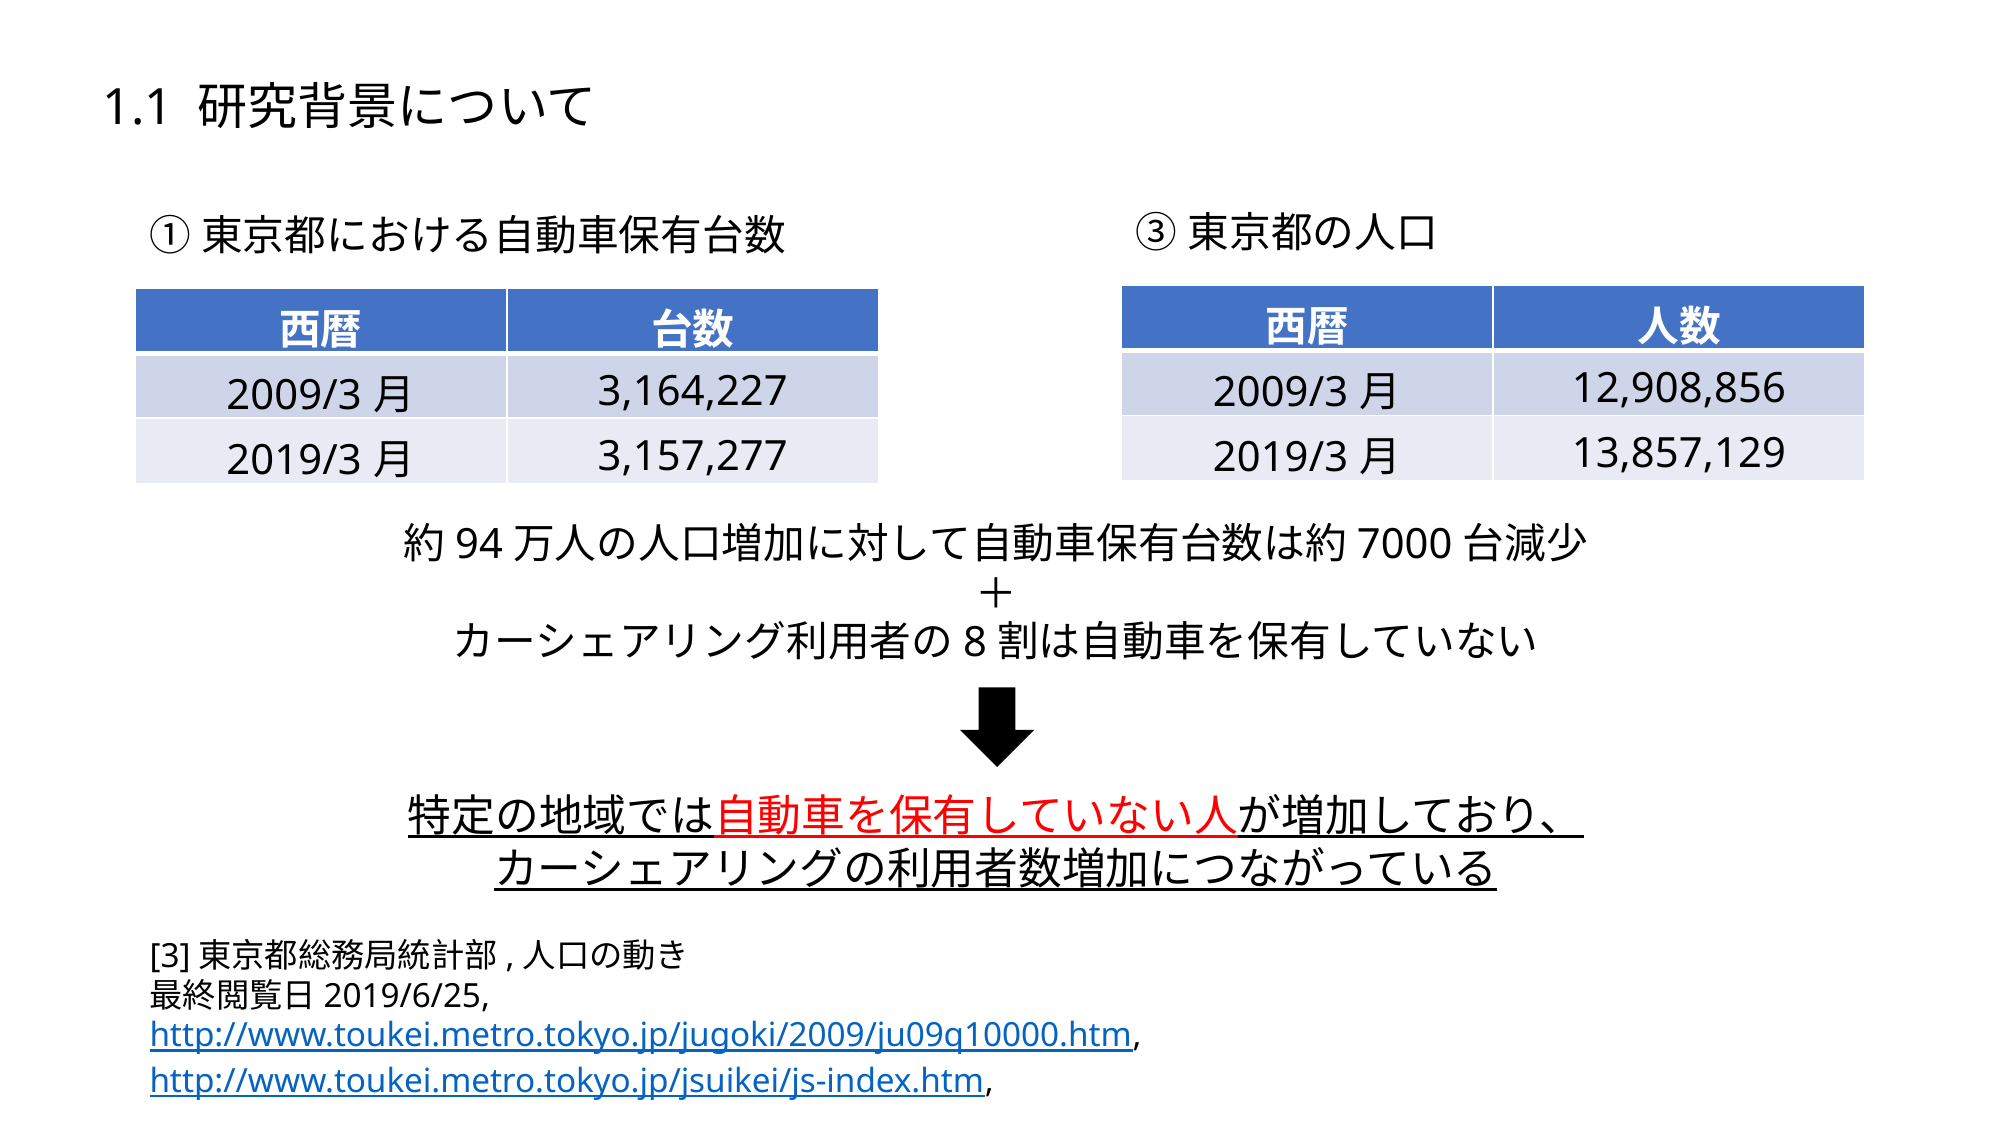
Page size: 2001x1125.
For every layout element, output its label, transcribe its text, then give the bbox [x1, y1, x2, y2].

table_cell 2009/3月 [136, 356, 506, 417]
text_box ③東京都の人口 [1121, 198, 1802, 264]
table_cell 13,857,129 [1494, 416, 1864, 480]
table_cell 2019/3月 [1122, 416, 1492, 480]
table_cell 12,908,856 [1494, 353, 1864, 415]
table_header 台数 [508, 289, 878, 351]
text_box 約94万人の人口増加に対して自動車保有台数は約7000台減少 ＋ [338, 509, 1653, 607]
text_box [3]東京都総務局統計部,人口の動き 最終閲覧日2019/6/25, http://www.toukei.metro.tokyo.jp/jugoki/2009/ju09q10000.htm, http://www.toukei.metro.tokyo.jp/jsuikei/js-index.htm, [134, 926, 1913, 1125]
text_box ①東京都における自動車保有台数 [134, 201, 908, 267]
table_cell 2009/3月 [1122, 353, 1492, 415]
text_box 特定の地域では自動車を保有していない人が増加しており、 カーシェアリングの利用者数増加につながっている [338, 780, 1653, 901]
table_header 西暦 [1122, 286, 1492, 348]
text_box カーシェアリング利用者の8割は自動車を保有していない [338, 607, 1653, 673]
table_cell 3,164,227 [508, 356, 878, 417]
table_header 人数 [1494, 286, 1864, 348]
table_header 西暦 [136, 289, 506, 351]
text_box 1.1 研究背景について [87, 67, 852, 142]
table_cell 3,157,277 [508, 419, 878, 483]
text_box [959, 687, 1035, 768]
table_cell 2019/3月 [136, 419, 506, 483]
